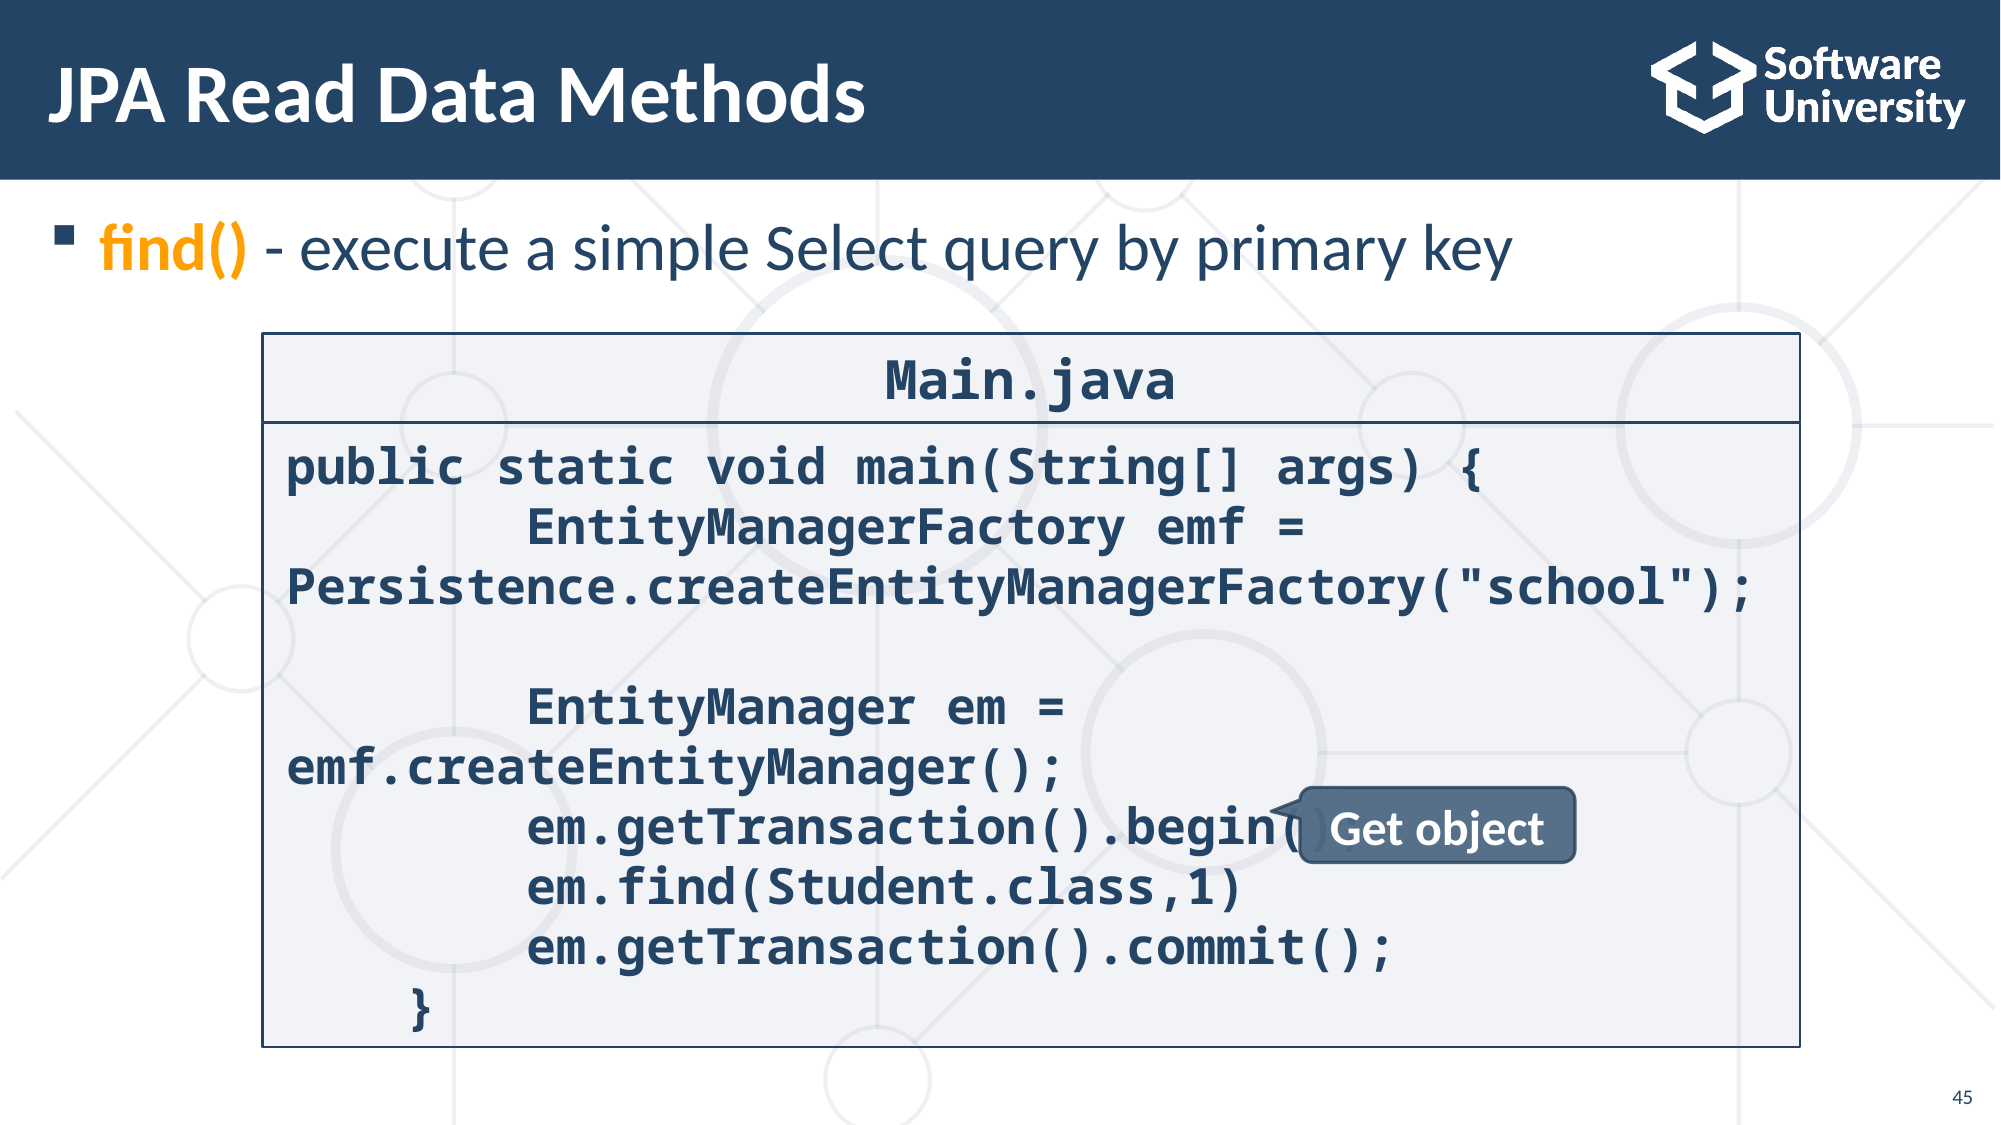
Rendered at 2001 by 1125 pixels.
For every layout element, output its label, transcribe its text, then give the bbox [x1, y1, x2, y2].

list find() - execute a simple Select query by primary key [31, 193, 1968, 1103]
slide_number 45 [1927, 1067, 1989, 1117]
text_box Main.java [262, 333, 1800, 423]
picture [1651, 41, 1966, 134]
text_box public static void main(String[] args) { EntityManagerFactory emf = Persistence.createEntityManagerFactory("school"); EntityManager em = emf.createEntityManager(); em.getTransaction().begin(); em.find(Student.class,1) em.getTransaction().commit(); } [262, 423, 1800, 1047]
title JPA Read Data Methods [31, 16, 1625, 162]
text_box Get object [1268, 785, 1578, 865]
